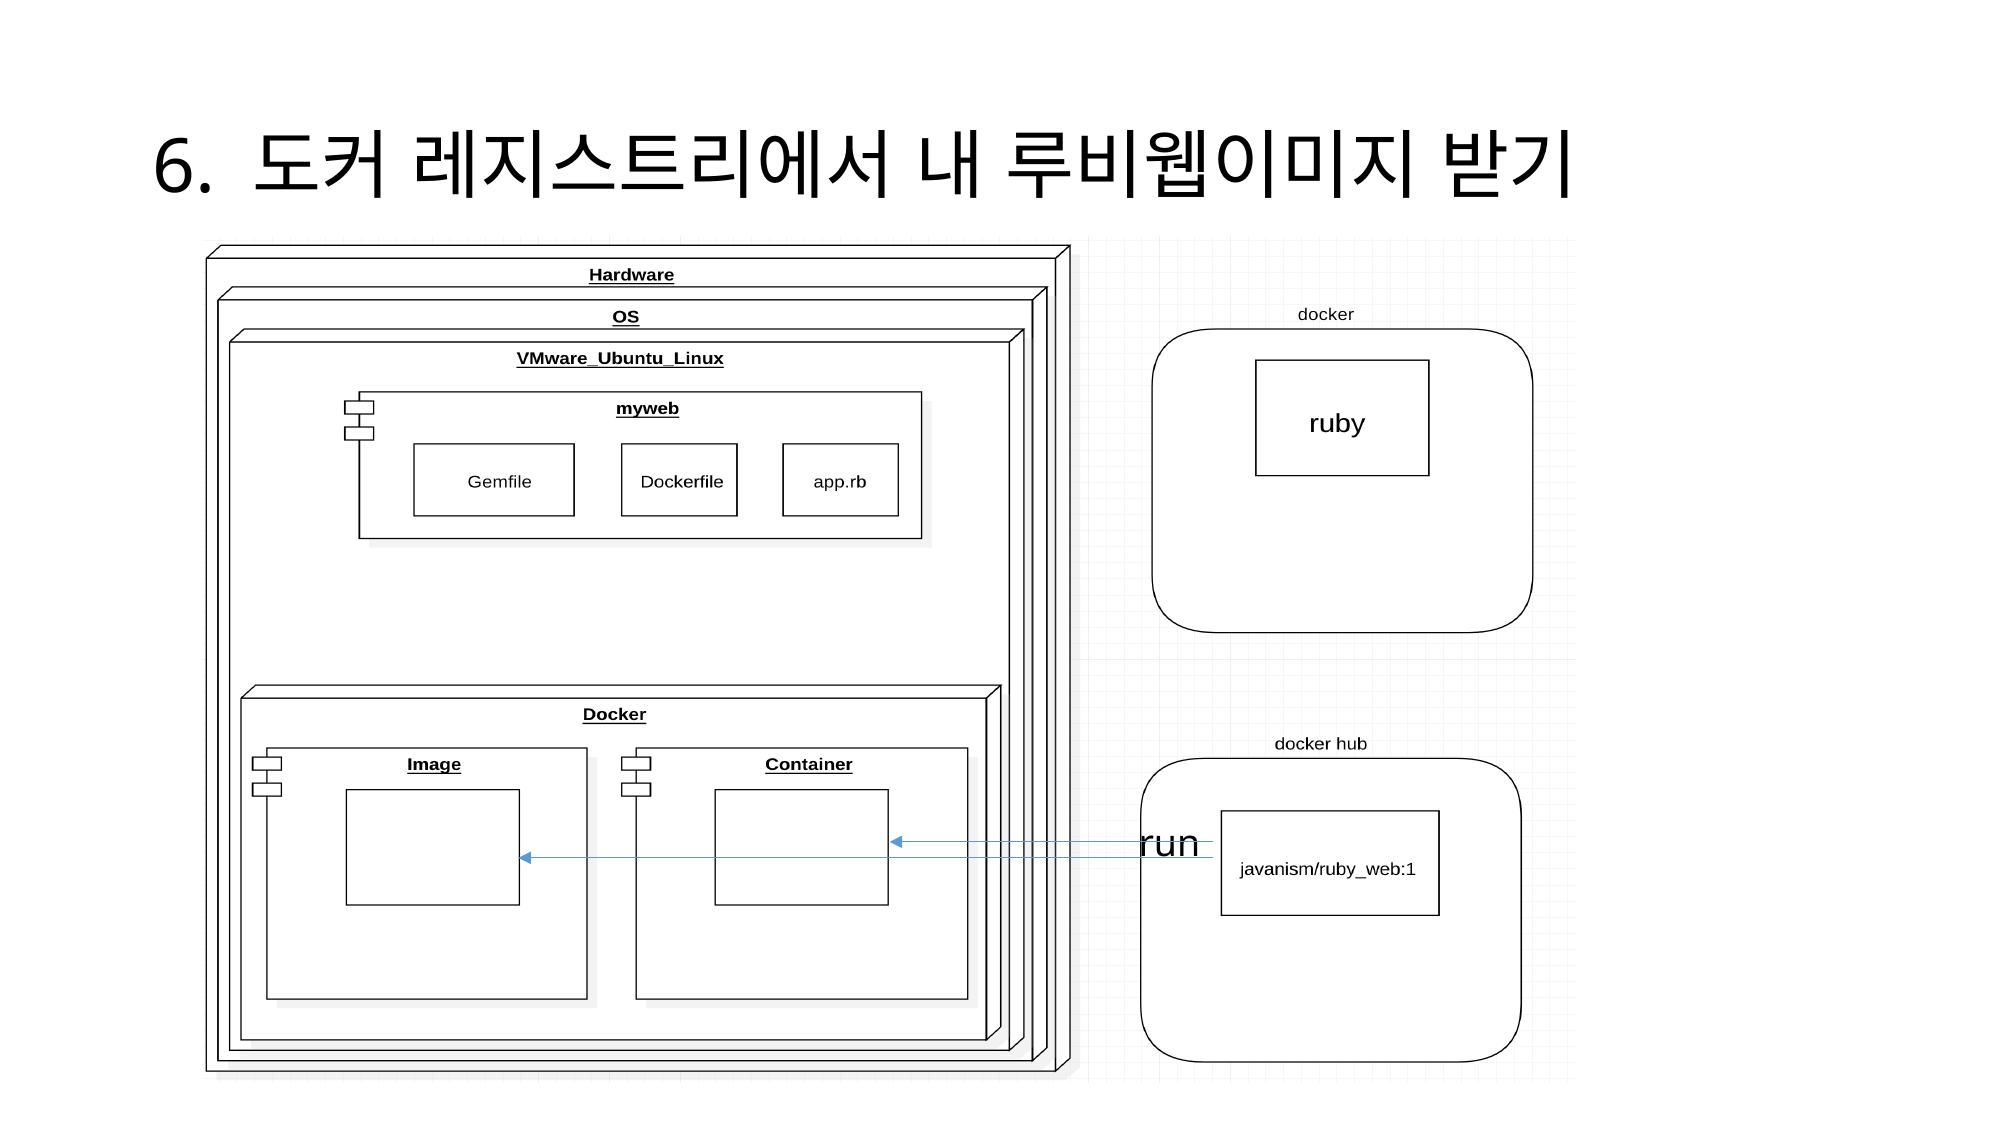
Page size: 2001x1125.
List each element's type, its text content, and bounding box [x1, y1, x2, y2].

title 6. 도커 레지스트리에서 내 루비웹이미지 받기 [137, 59, 1863, 278]
picture [202, 236, 1577, 1083]
